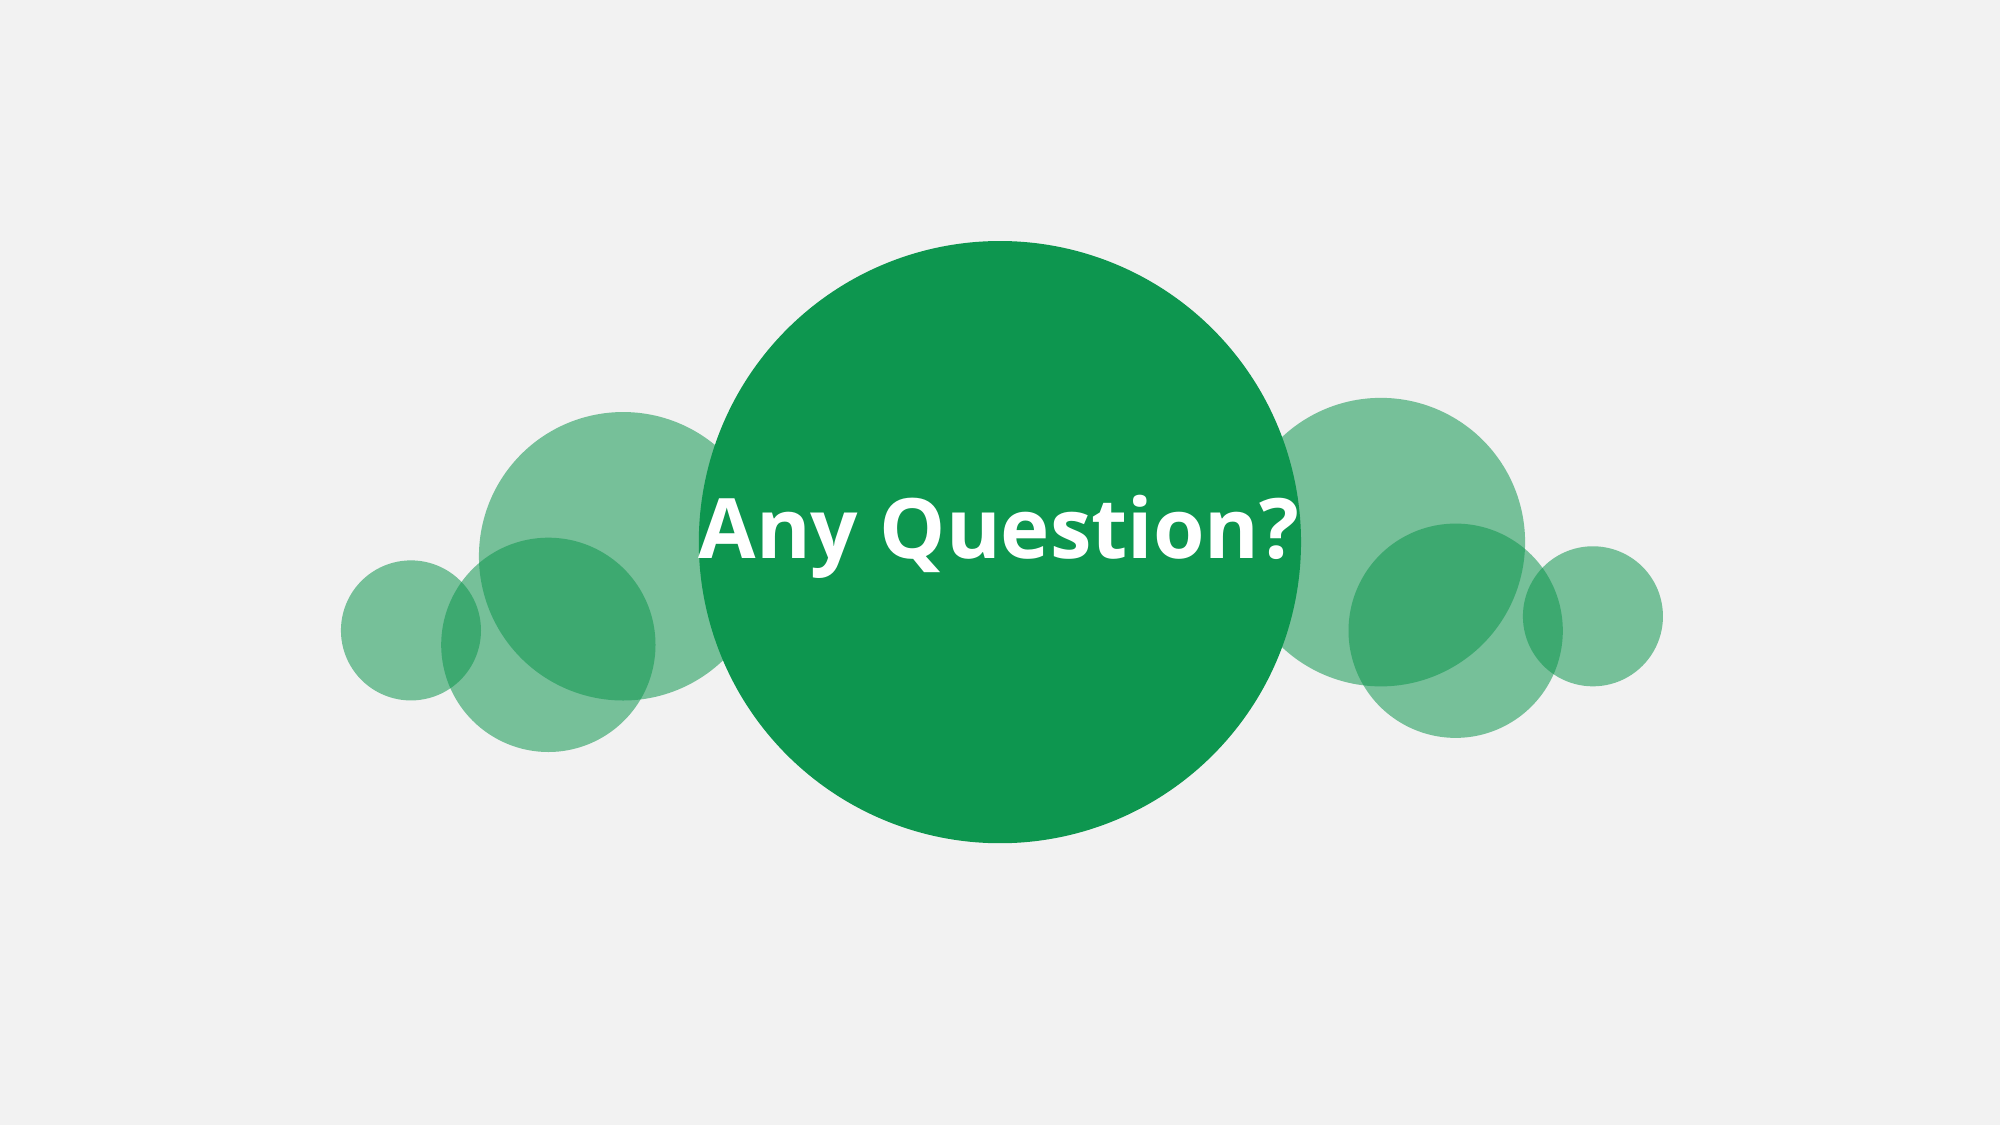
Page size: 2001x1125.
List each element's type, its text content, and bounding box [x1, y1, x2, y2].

list Any Question? [569, 467, 1429, 584]
